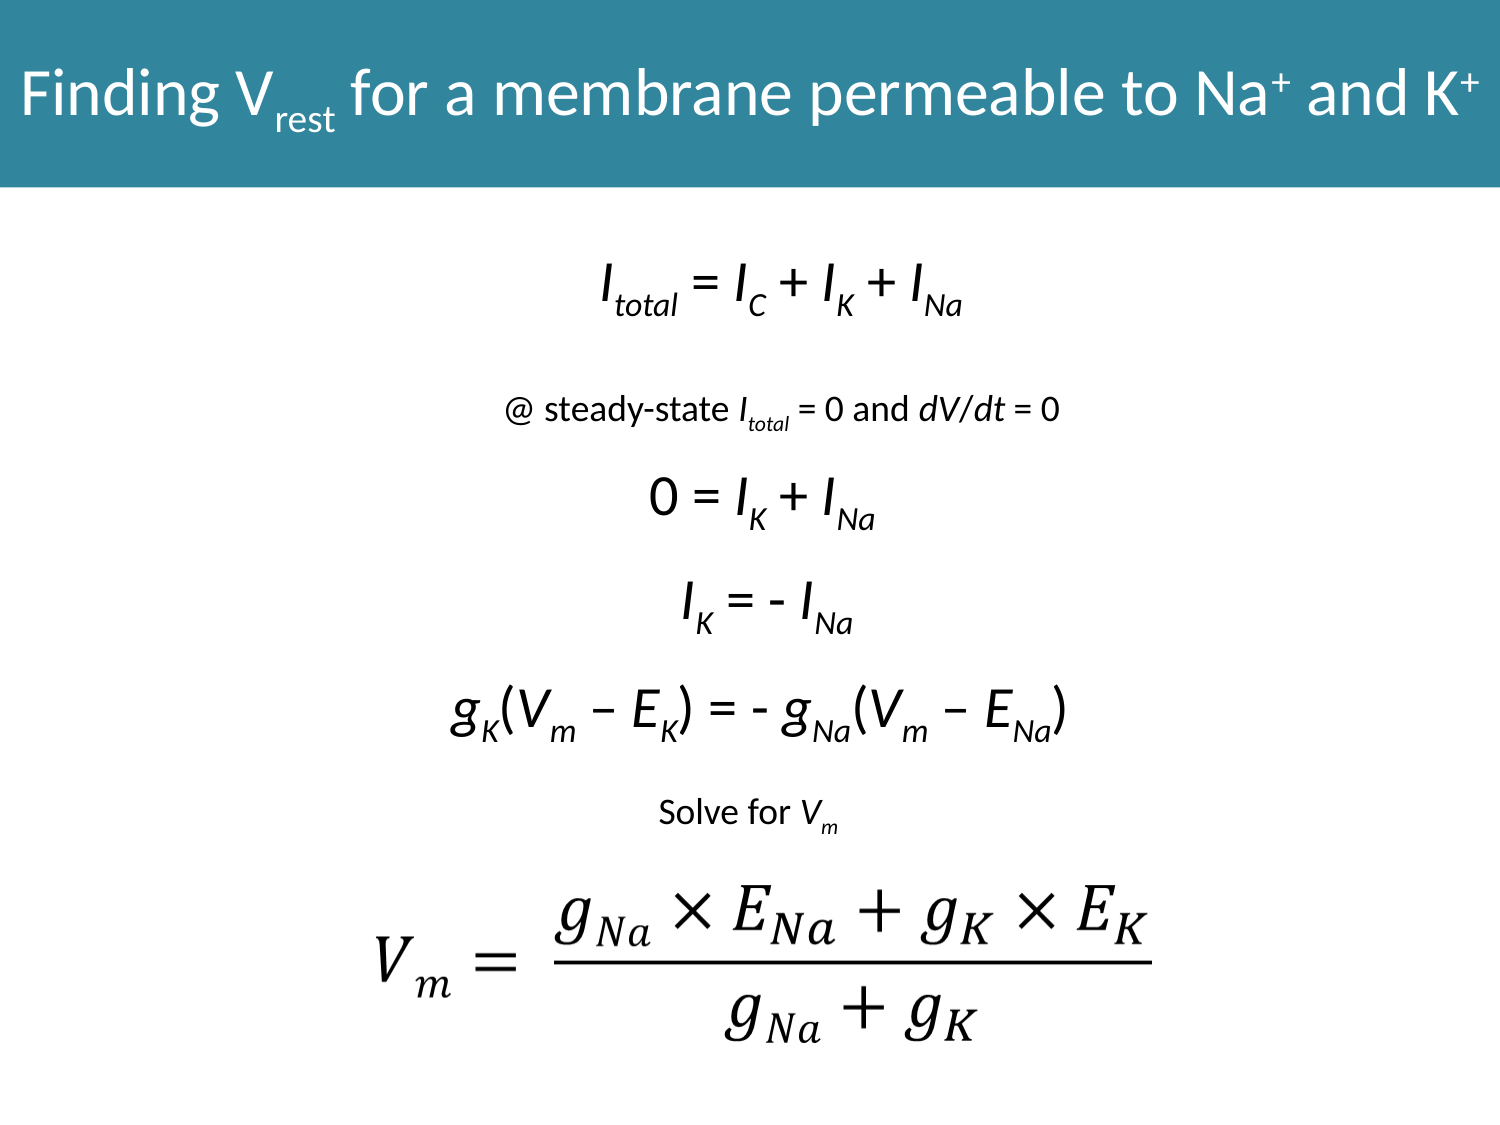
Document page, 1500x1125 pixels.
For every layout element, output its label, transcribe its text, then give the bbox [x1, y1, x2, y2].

text_box Itotal = IC + IK + INa [562, 235, 1000, 331]
text_box gK(Vm – EK) = - gNa(Vm – ENa) [310, 662, 1224, 757]
text_box @ steady-state Itotal = 0 and dV/dt = 0 [306, 376, 1257, 443]
text_box IK = - INa [548, 554, 986, 649]
text_box Finding Vrest for a membrane permeable to Na+ and K+ [0, 0, 1500, 188]
text_box 0 = IK + INa [543, 450, 982, 545]
picture [343, 868, 1182, 1051]
text_box Solve for Vm [273, 779, 1224, 846]
